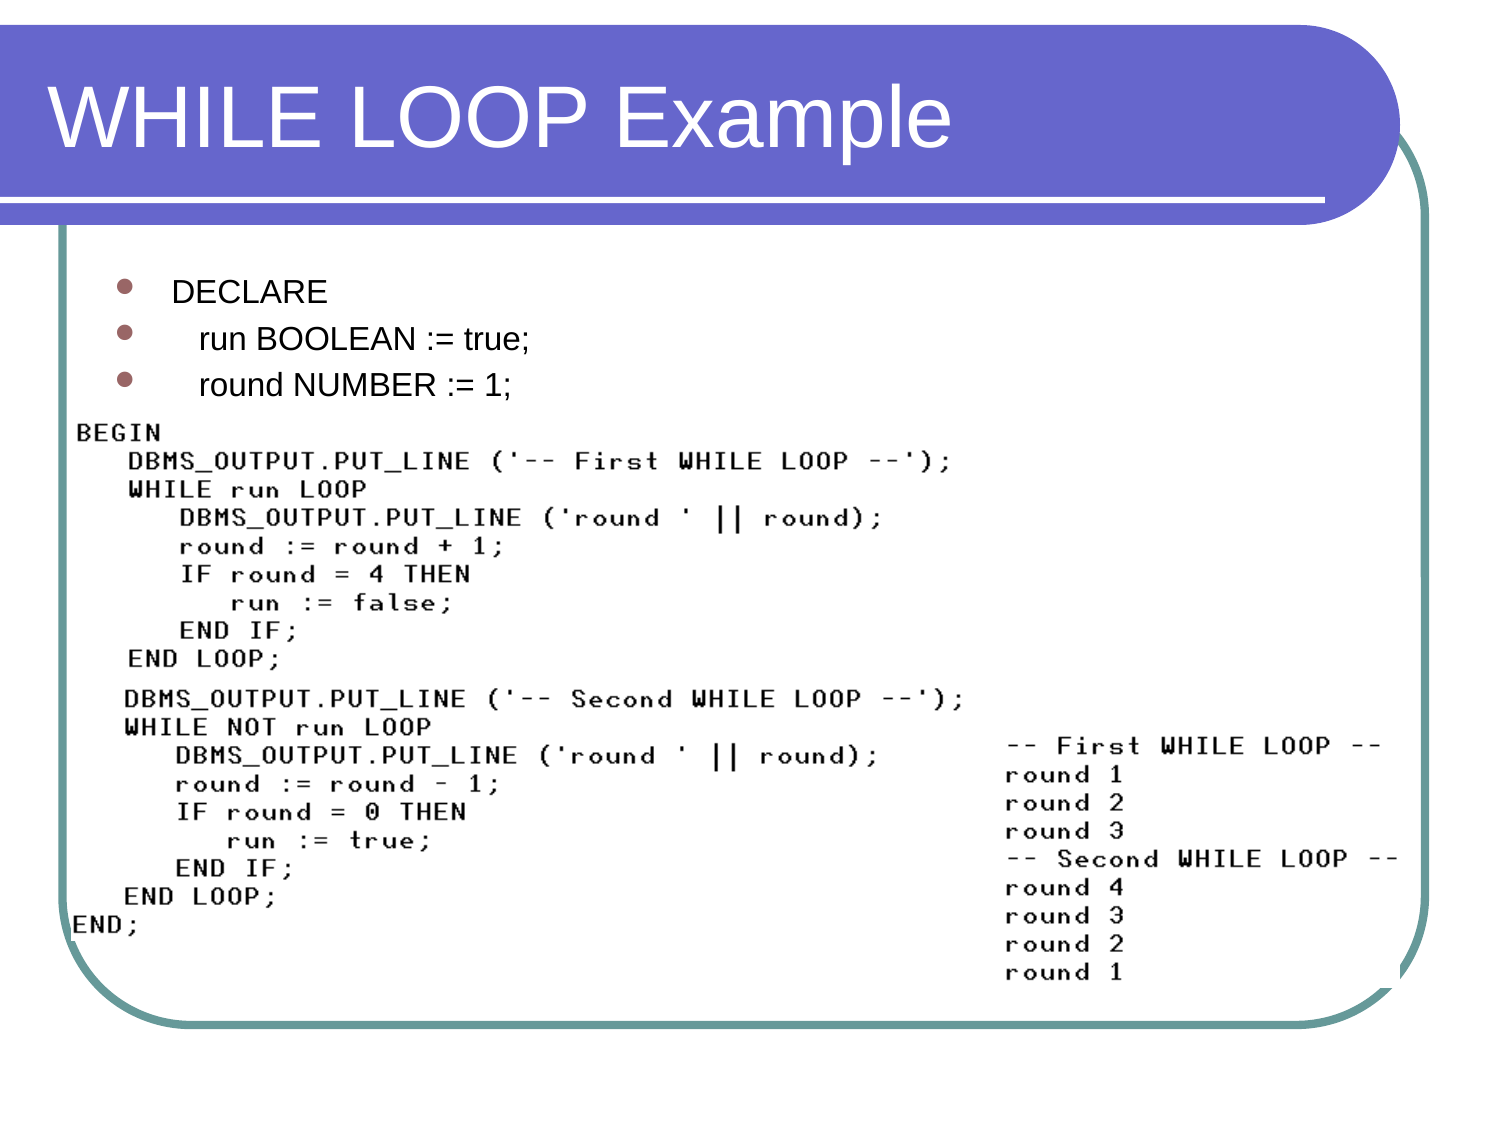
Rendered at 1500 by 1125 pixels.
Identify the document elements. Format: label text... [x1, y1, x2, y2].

title WHILE LOOP Example [32, 37, 1347, 188]
picture [74, 420, 952, 675]
list DECLARE run BOOLEAN := true; round NUMBER := 1; [99, 262, 1400, 988]
picture [1004, 734, 1401, 988]
picture [70, 687, 965, 941]
